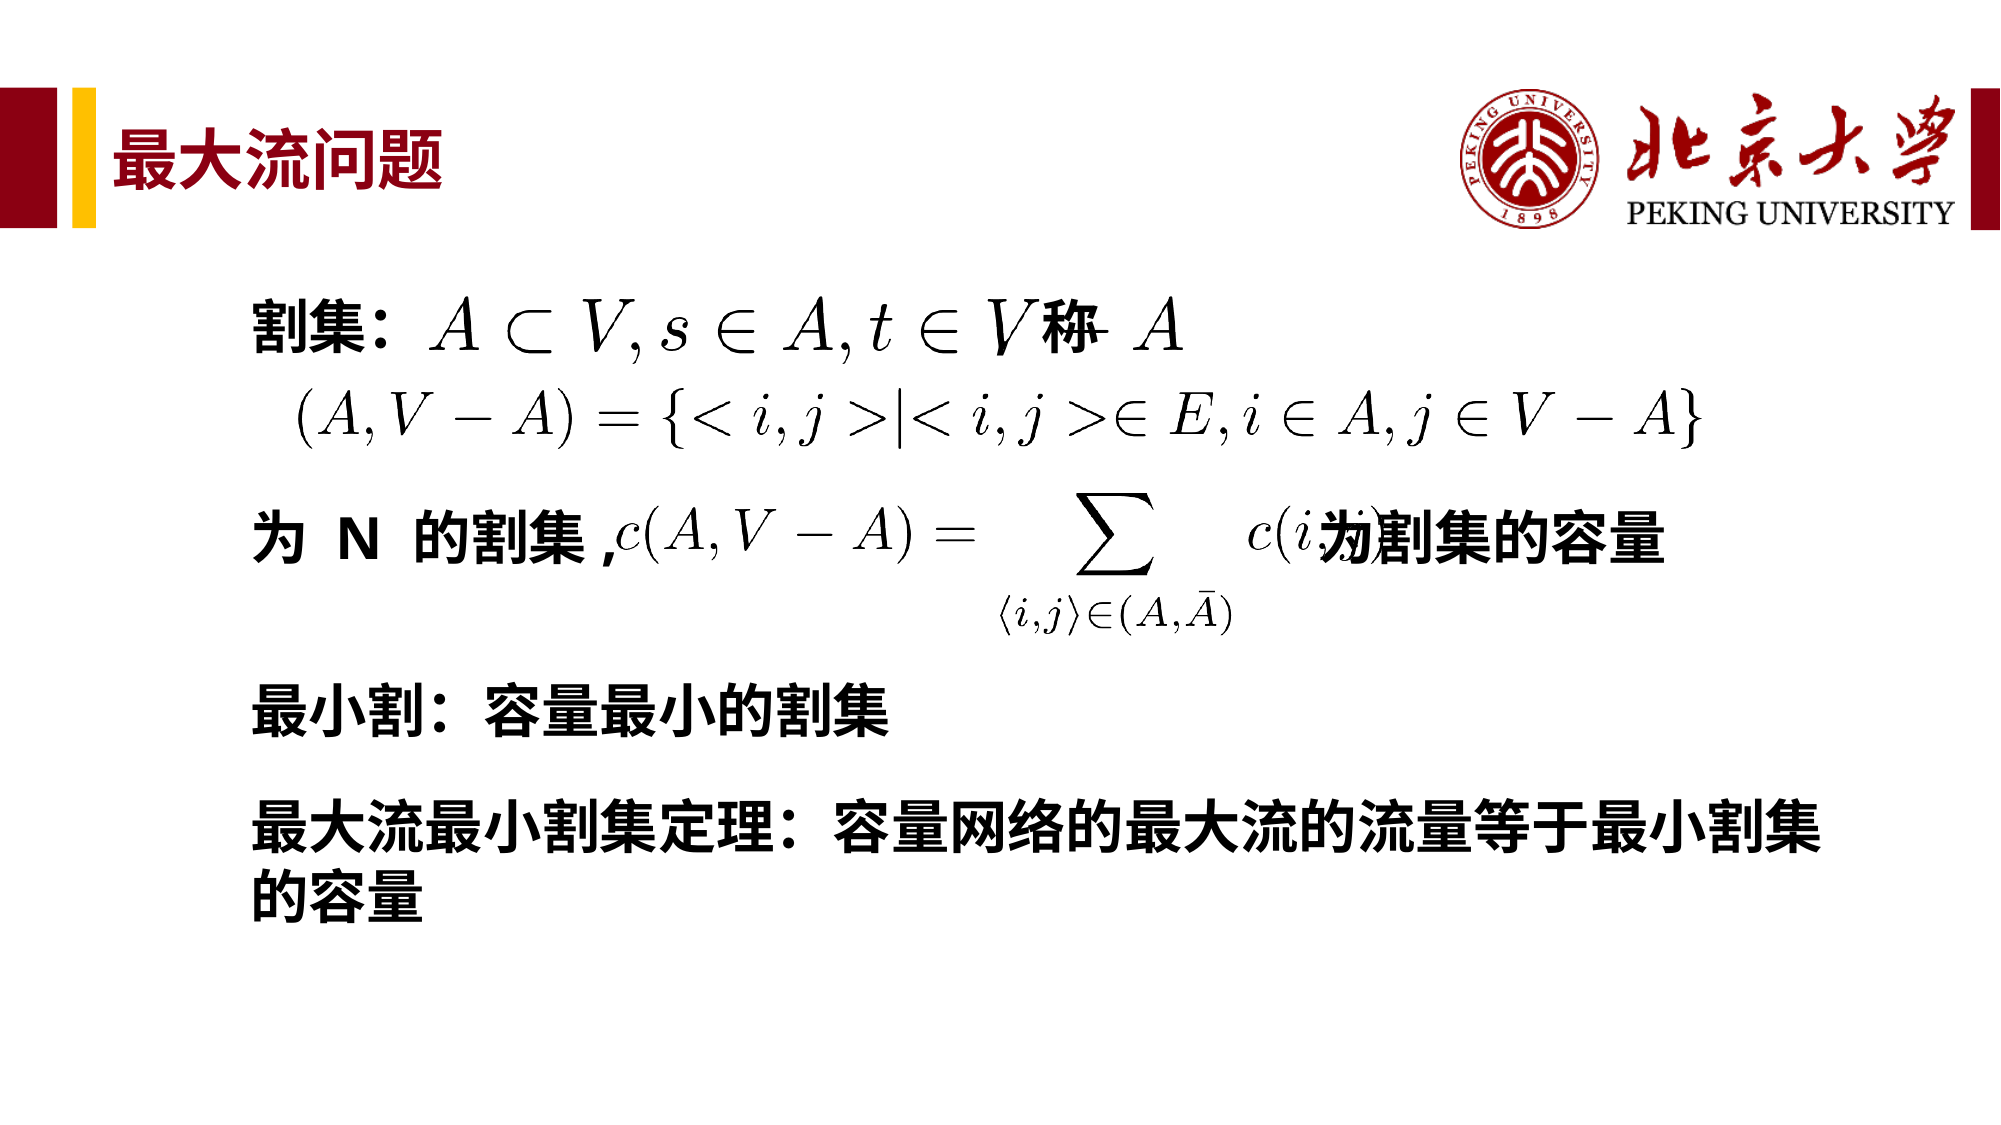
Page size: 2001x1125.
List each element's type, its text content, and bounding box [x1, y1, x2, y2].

text_box 割集： , 称 [235, 282, 1660, 368]
text_box 为 N 的割集, 为割集的容量 [235, 493, 615, 579]
text_box [1970, 87, 2000, 231]
text_box 最大流最小割集定理：容量网络的最大流的流量等于最小割集的容量 [235, 782, 1864, 938]
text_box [0, 87, 776, 229]
picture [428, 296, 1184, 364]
picture [297, 388, 1703, 450]
picture [1459, 88, 1956, 229]
text_box 最小割：容量最小的割集 [235, 666, 1864, 752]
text_box 为 N 的割集, 为割集的容量 [1385, 493, 1864, 579]
picture [615, 493, 1385, 637]
